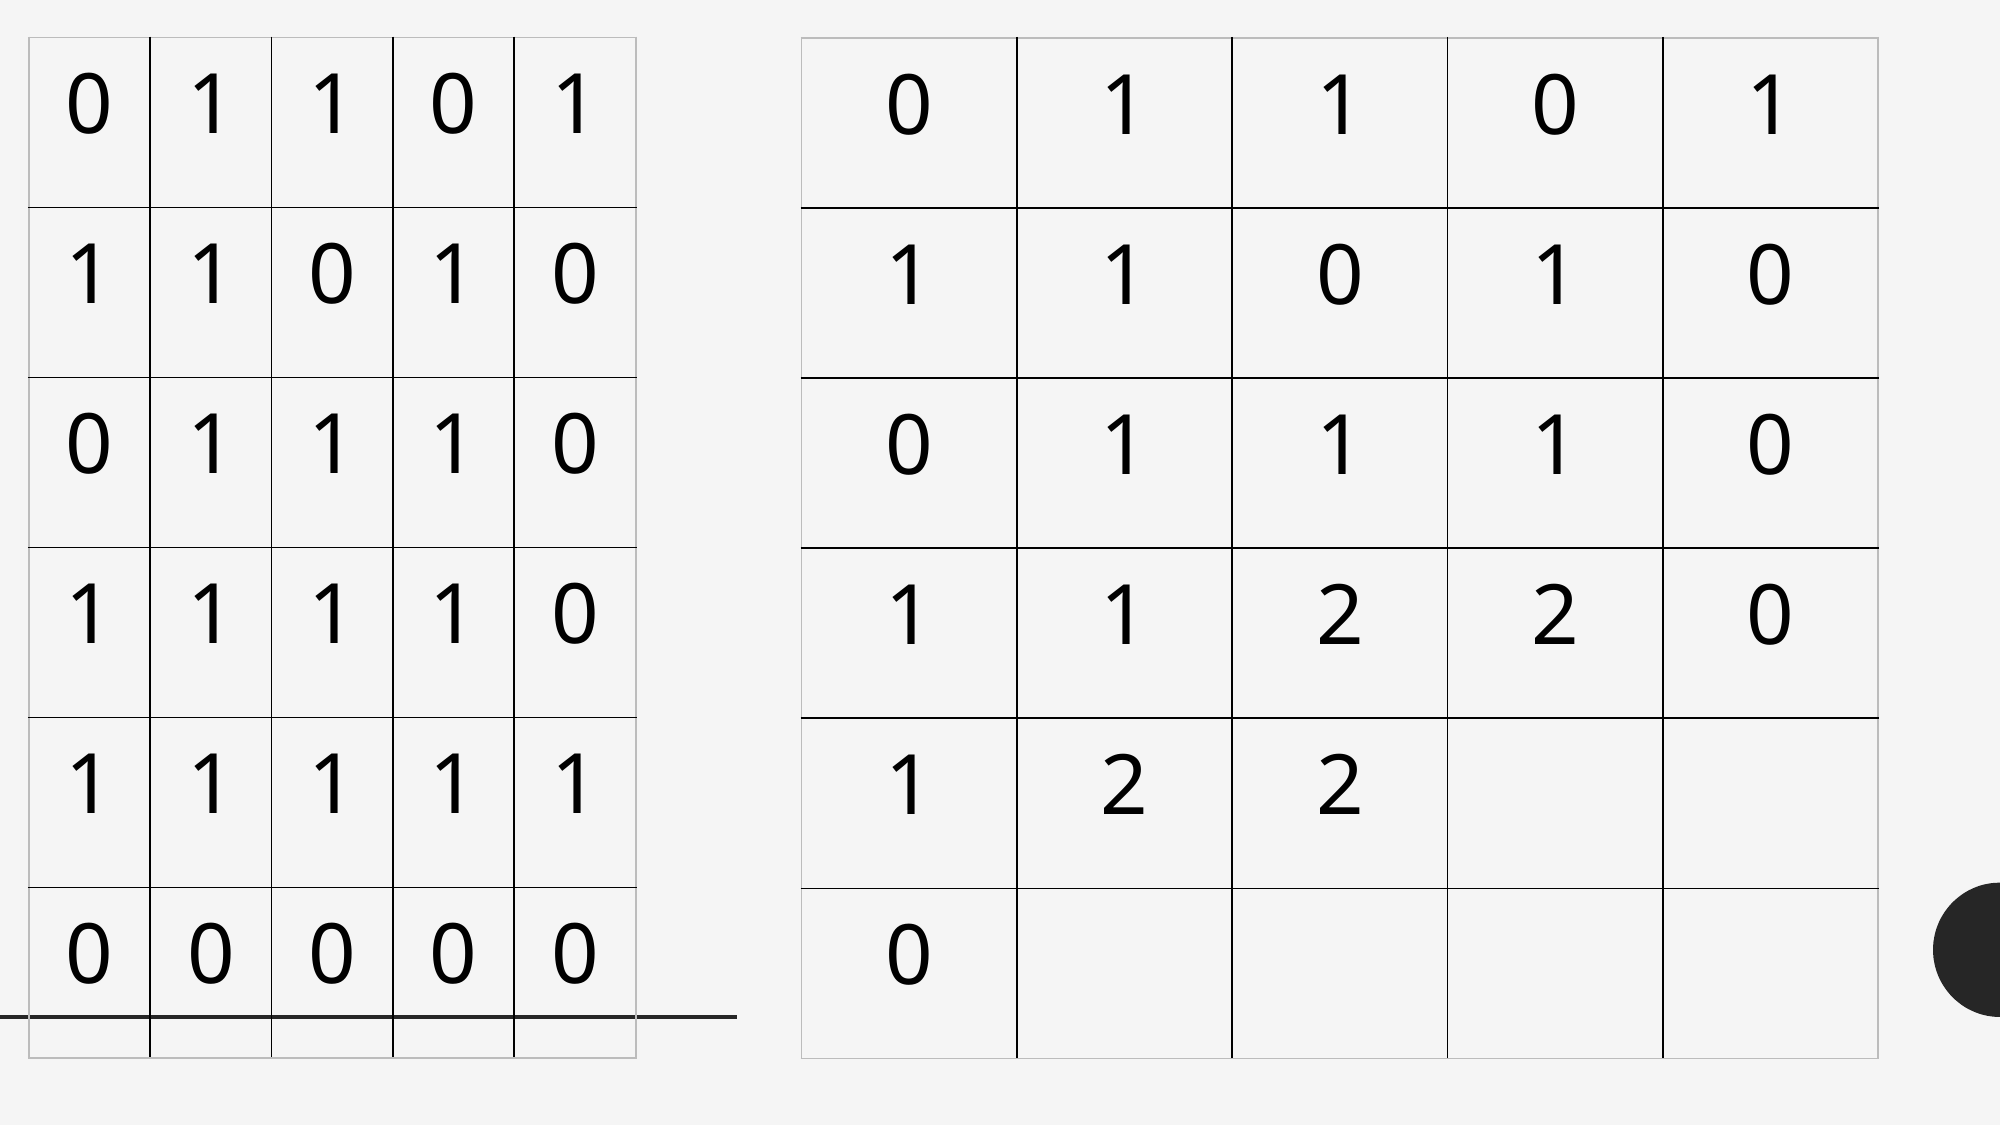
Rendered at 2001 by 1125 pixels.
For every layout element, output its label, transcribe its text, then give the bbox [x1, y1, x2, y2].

table_cell 1 [1018, 209, 1231, 377]
table_header 1 [151, 38, 271, 207]
table_cell 0 [30, 888, 149, 1057]
table_cell 0 [802, 379, 1016, 547]
table_cell 1 [394, 548, 513, 717]
table_header 0 [1448, 39, 1662, 207]
table_cell 0 [394, 888, 513, 1057]
table_cell 0 [1664, 549, 1877, 717]
table_cell 0 [151, 888, 271, 1057]
table_header 0 [394, 38, 513, 207]
table_cell 2 [1233, 719, 1447, 888]
table_cell 0 [515, 548, 635, 717]
table_cell 1 [151, 208, 271, 377]
table_cell 1 [151, 378, 271, 547]
table_cell 1 [802, 719, 1016, 888]
table_header 1 [1664, 39, 1877, 207]
table_header 0 [802, 39, 1016, 207]
table_cell [1664, 719, 1877, 888]
table_cell [1448, 719, 1662, 888]
table_cell 1 [1018, 379, 1231, 547]
table_header 1 [1018, 39, 1231, 207]
table_header 0 [30, 38, 149, 207]
table_cell [1448, 889, 1662, 1058]
table_cell 2 [1233, 549, 1447, 717]
table_cell 1 [394, 208, 513, 377]
table_cell 1 [394, 378, 513, 547]
table_cell 2 [1448, 549, 1662, 717]
table_cell 1 [1448, 379, 1662, 547]
table_cell 0 [1664, 209, 1877, 377]
table_cell 1 [272, 378, 392, 547]
table_cell 0 [1664, 379, 1877, 547]
table_cell 1 [394, 718, 513, 887]
table_cell 1 [802, 549, 1016, 717]
table_cell 1 [151, 548, 271, 717]
table_cell 0 [515, 378, 635, 547]
table_cell 0 [272, 208, 392, 377]
table_cell 0 [272, 888, 392, 1057]
table_cell 0 [1233, 209, 1447, 377]
table_cell 1 [515, 718, 635, 887]
table_cell 2 [1018, 719, 1231, 888]
table_cell 1 [272, 718, 392, 887]
table_cell [1018, 889, 1231, 1058]
table_cell 0 [30, 378, 149, 547]
table_cell 1 [30, 718, 149, 887]
table_cell 0 [802, 889, 1016, 1058]
table_cell 1 [1233, 379, 1447, 547]
table_cell 1 [272, 548, 392, 717]
table_cell [1664, 889, 1877, 1058]
table_cell 0 [515, 888, 635, 1057]
table_header 1 [1233, 39, 1447, 207]
table_header 1 [515, 38, 635, 207]
table_cell 1 [802, 209, 1016, 377]
table_cell 1 [1448, 209, 1662, 377]
table_cell 0 [515, 208, 635, 377]
table_cell 1 [1018, 549, 1231, 717]
table_cell 1 [30, 548, 149, 717]
table_cell [1233, 889, 1447, 1058]
table_cell 1 [151, 718, 271, 887]
table_header 1 [272, 38, 392, 207]
table_cell 1 [30, 208, 149, 377]
